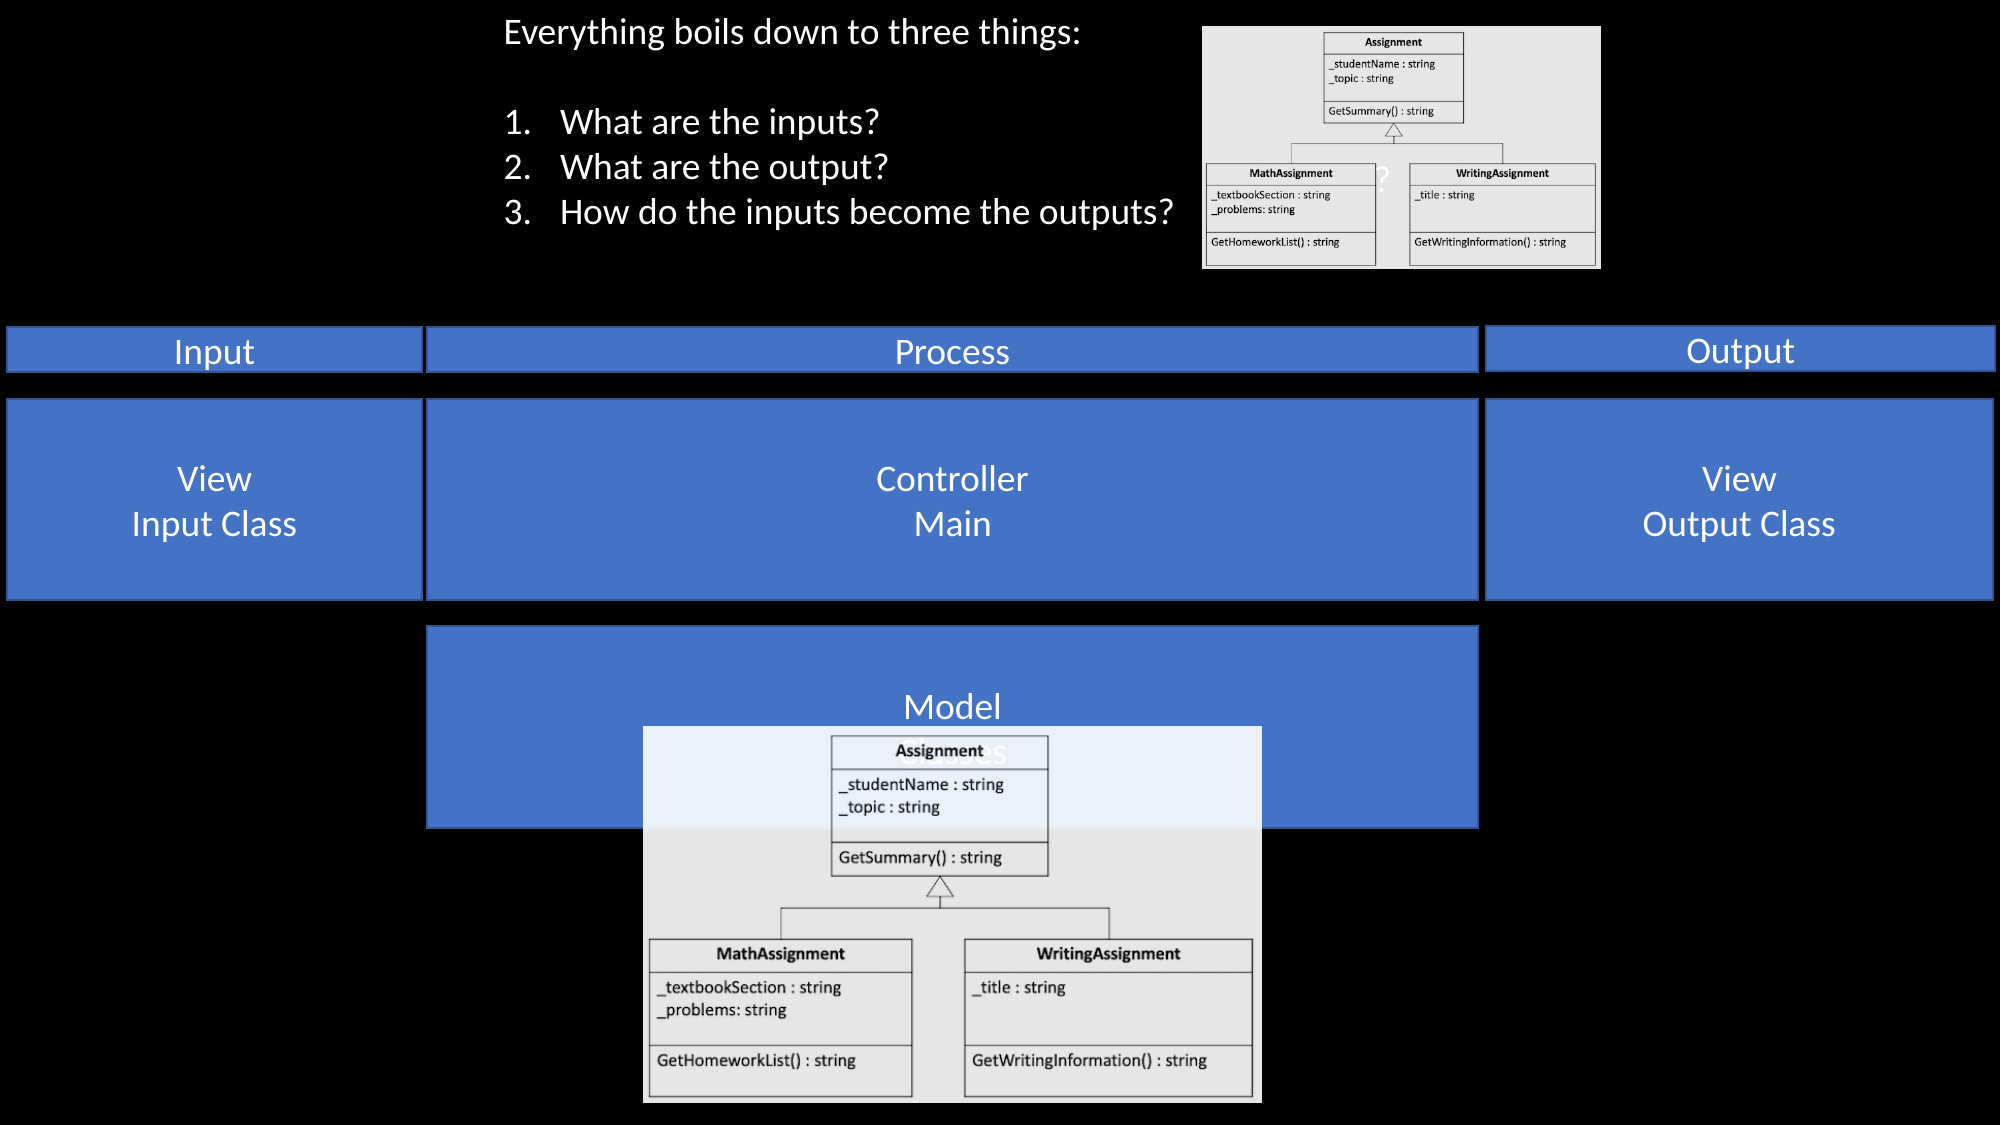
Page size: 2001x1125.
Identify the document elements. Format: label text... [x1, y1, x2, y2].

text_box Controller Main [426, 398, 1479, 601]
picture [1202, 26, 1601, 269]
text_box Process [426, 326, 1479, 373]
text_box Input [6, 326, 423, 373]
text_box View Output Class [1485, 398, 1994, 601]
text_box Output [1485, 325, 1996, 372]
text_box Everything boils down to three things: What are the inputs? What are the output? How do the inputs become the outputs? [489, 0, 1315, 240]
text_box Model Classes [426, 625, 1479, 829]
text_box View Input Class [6, 398, 423, 601]
picture [643, 726, 1262, 1104]
